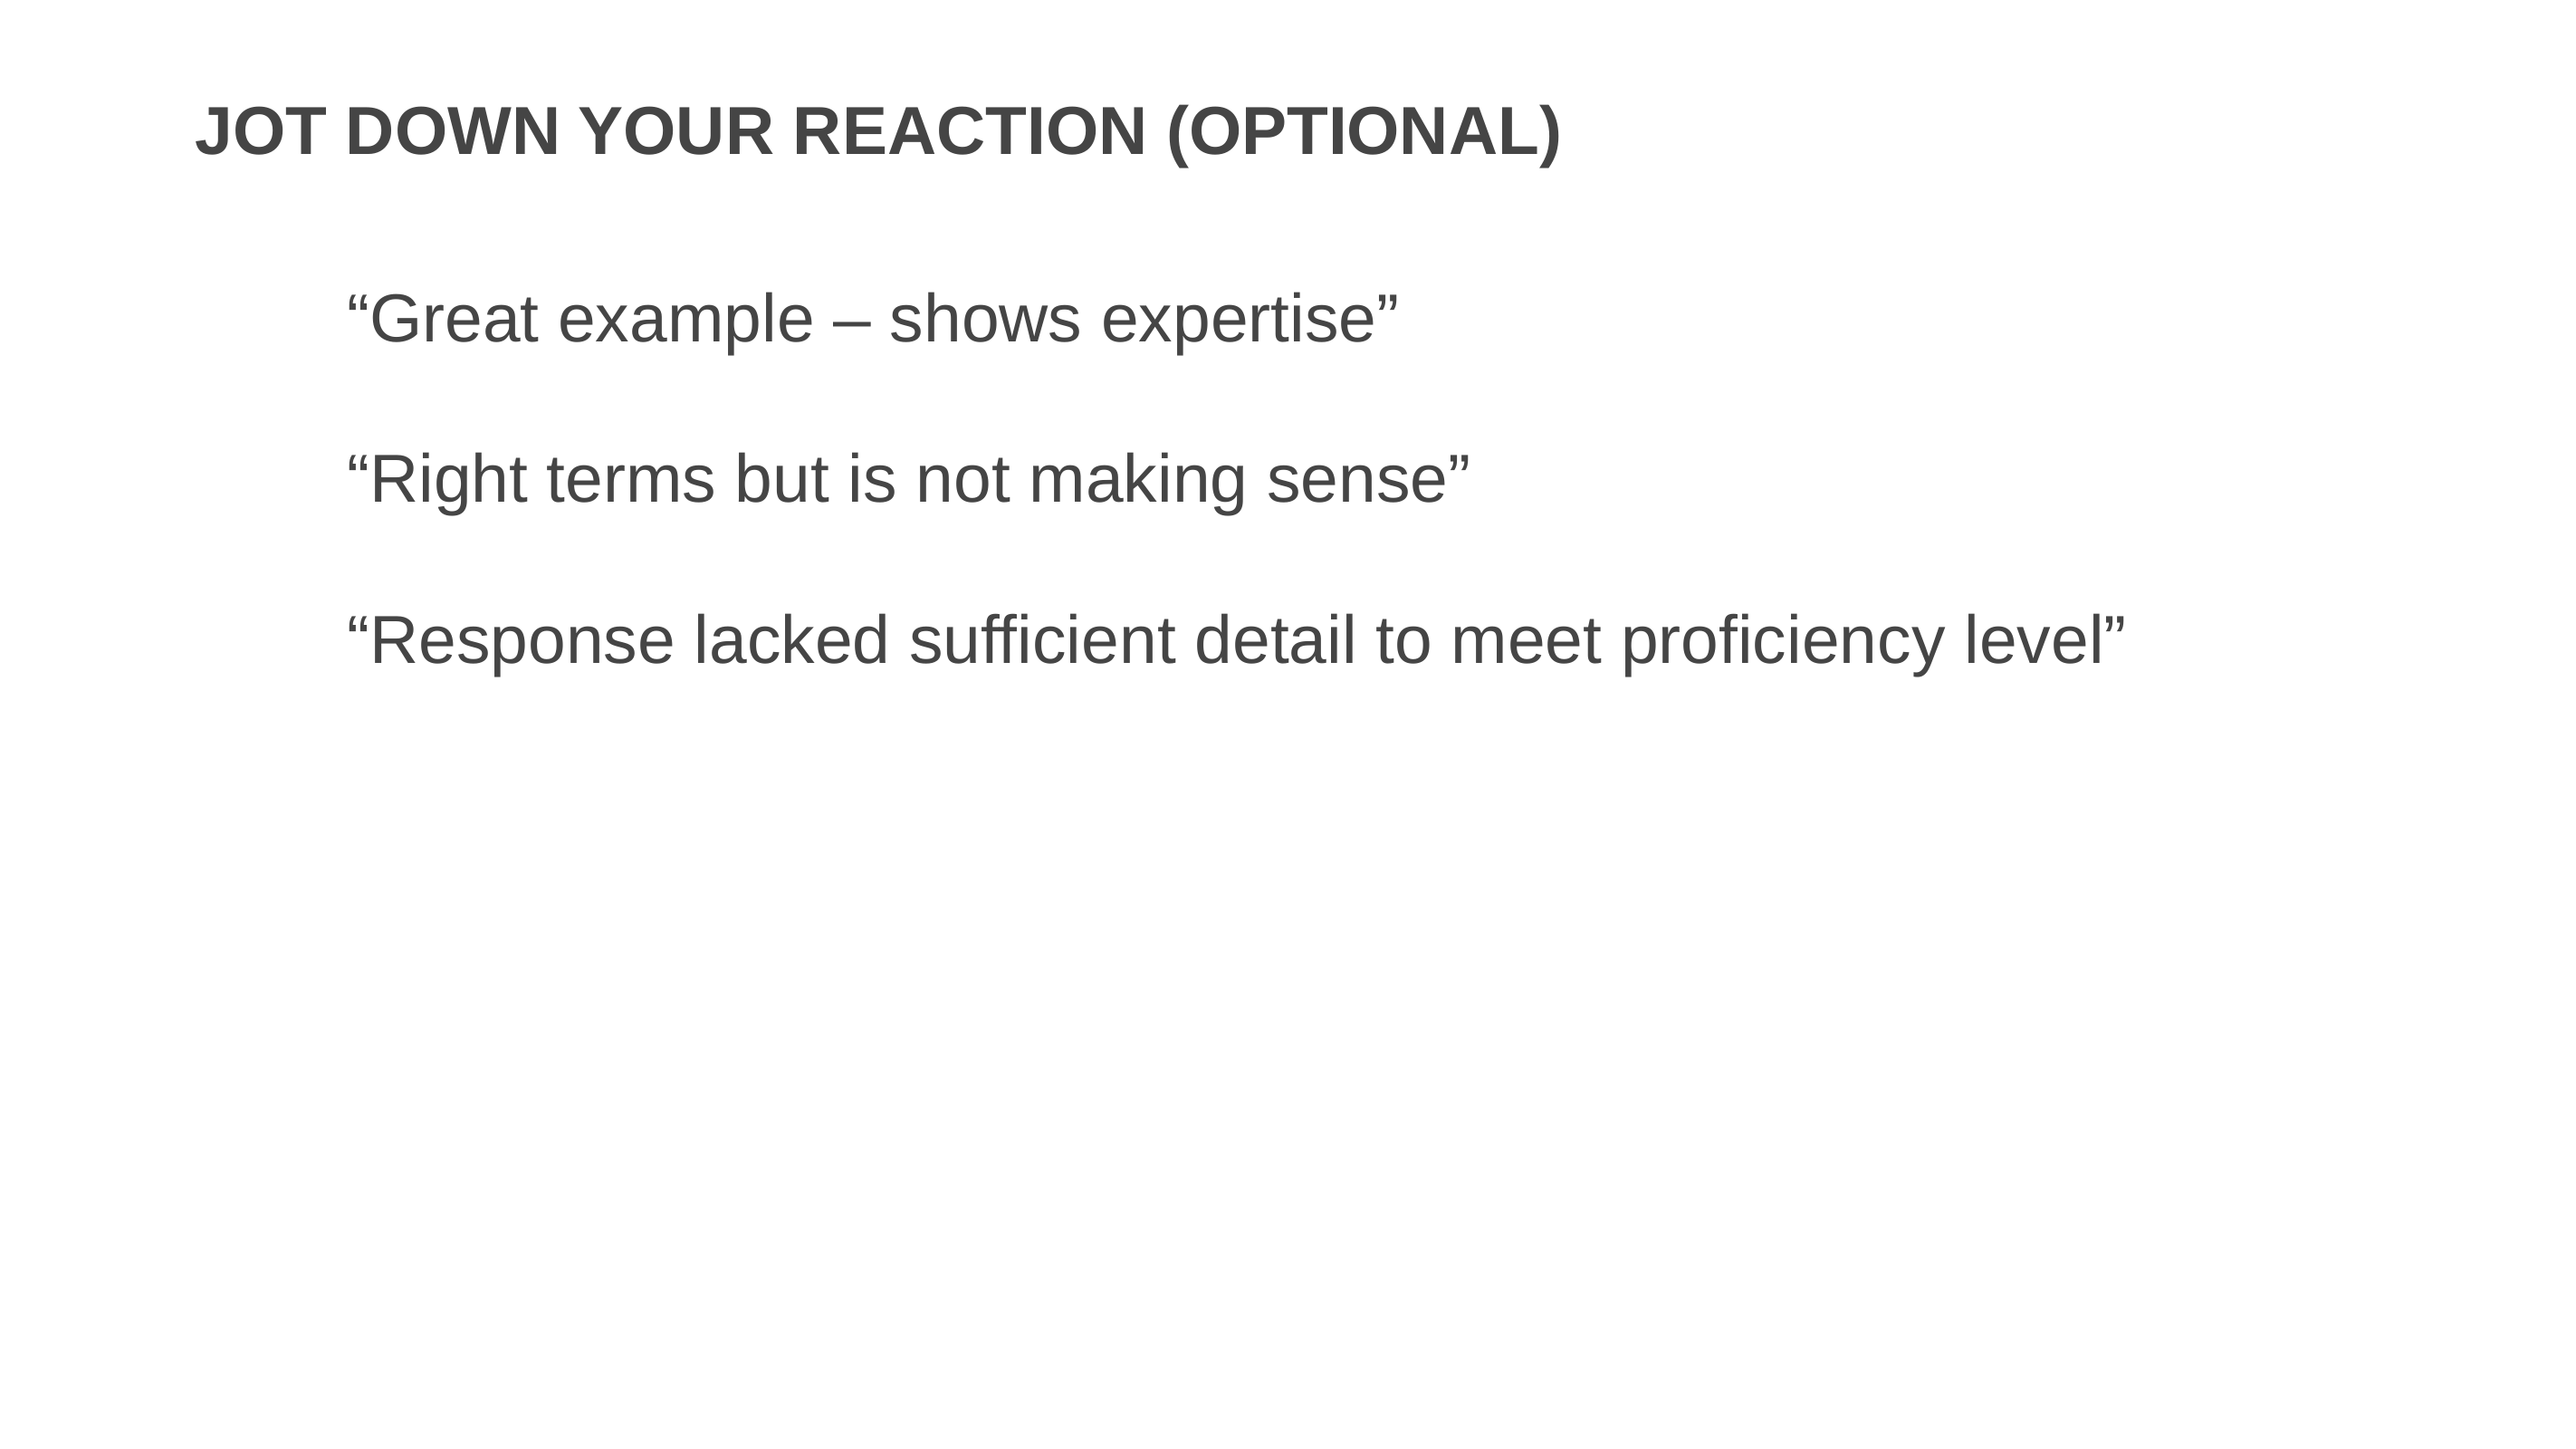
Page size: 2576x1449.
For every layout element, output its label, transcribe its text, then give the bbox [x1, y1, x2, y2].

title Jot down your reaction (optional) [177, 77, 2399, 269]
list “Great example – shows expertise” “Right terms but is not making sense” “Response lacked sufficient detail to meet proficiency level” [177, 273, 2399, 1333]
